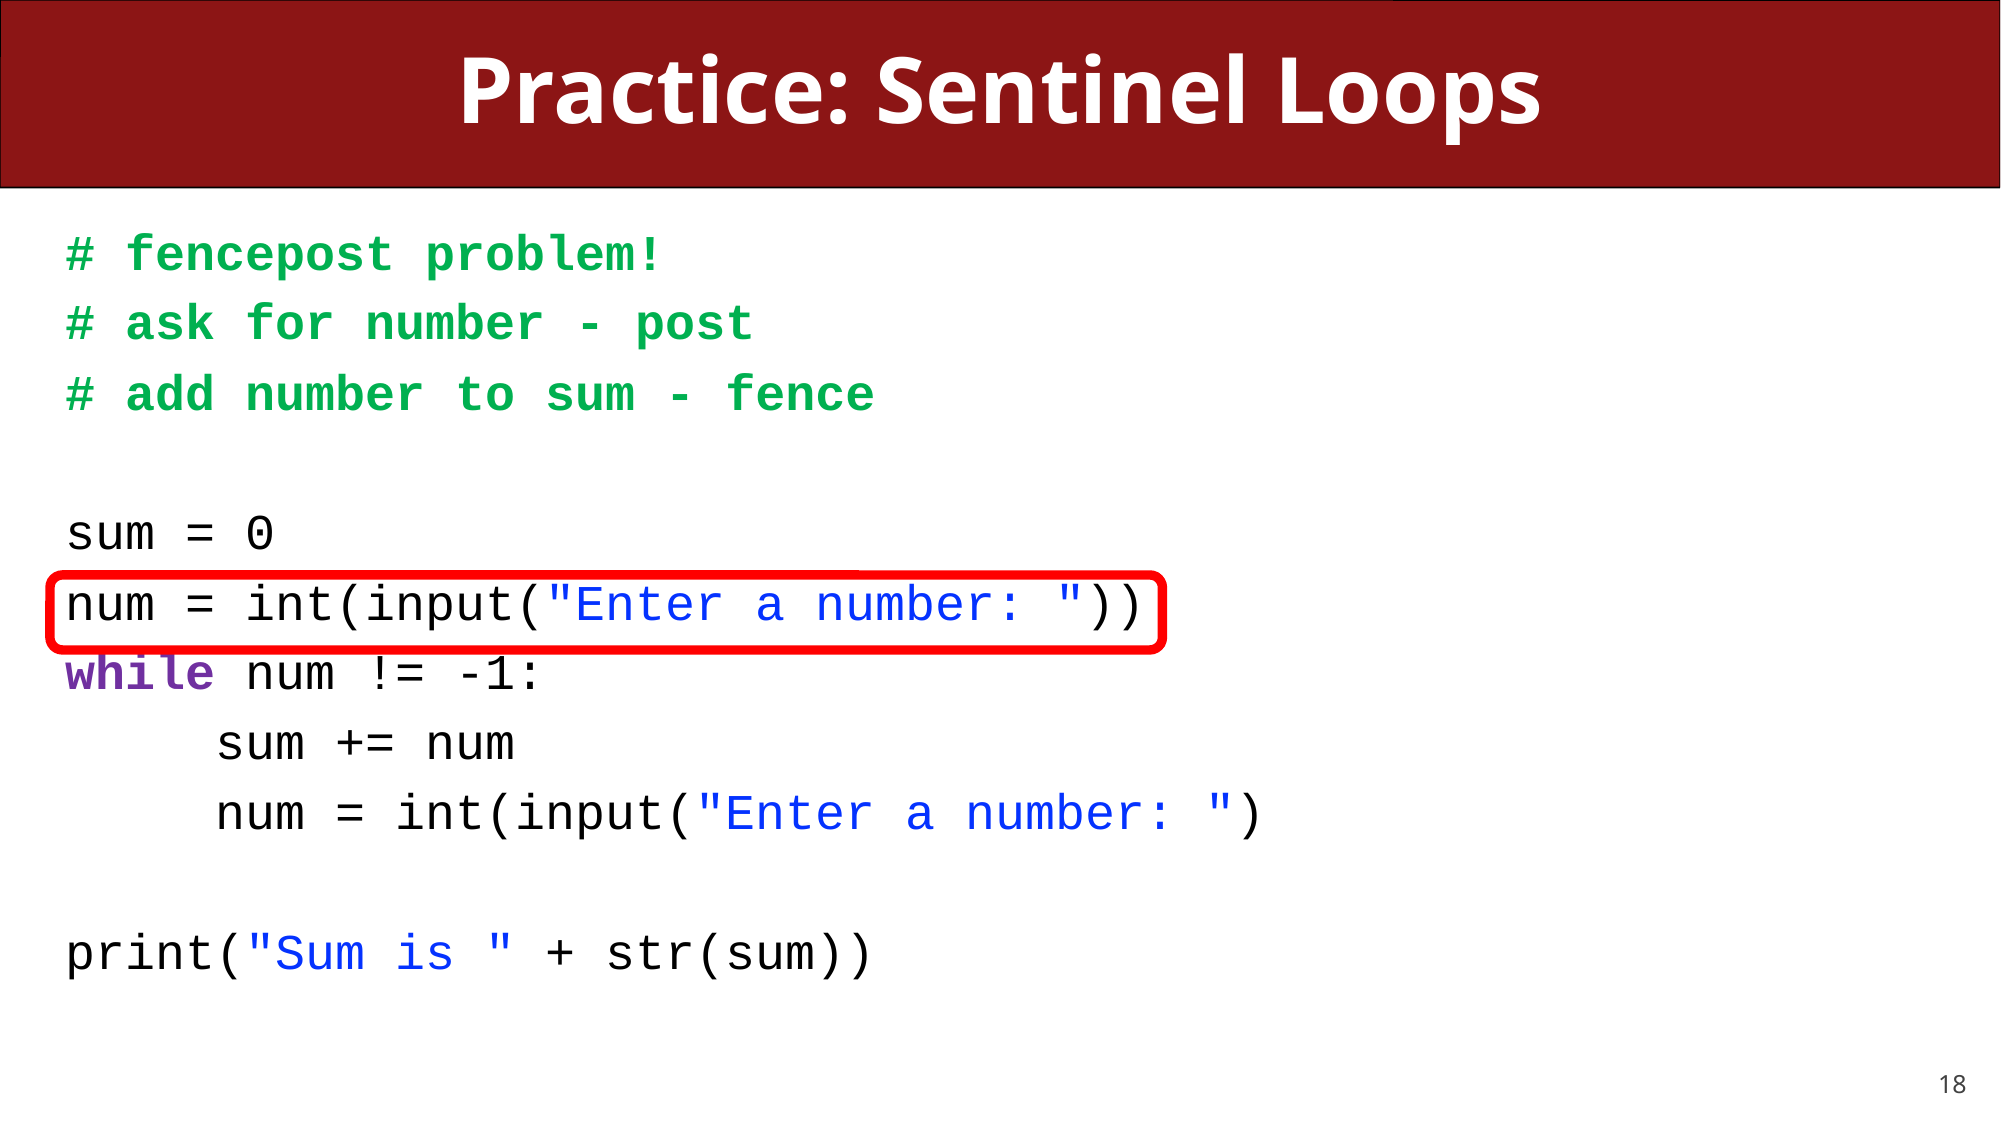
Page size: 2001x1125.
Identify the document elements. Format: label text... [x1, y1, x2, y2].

text_box [48, 573, 1164, 651]
title Practice: Sentinel Loops [75, 0, 1925, 188]
text_box # fencepost problem! # ask for number - post # add number to sum - fence sum = 0 num = int(input("Enter a number: ")) while num != -1: sum += num num = int(input("Enter a number: ") print("Sum is " + str(sum)) [50, 212, 1725, 1063]
